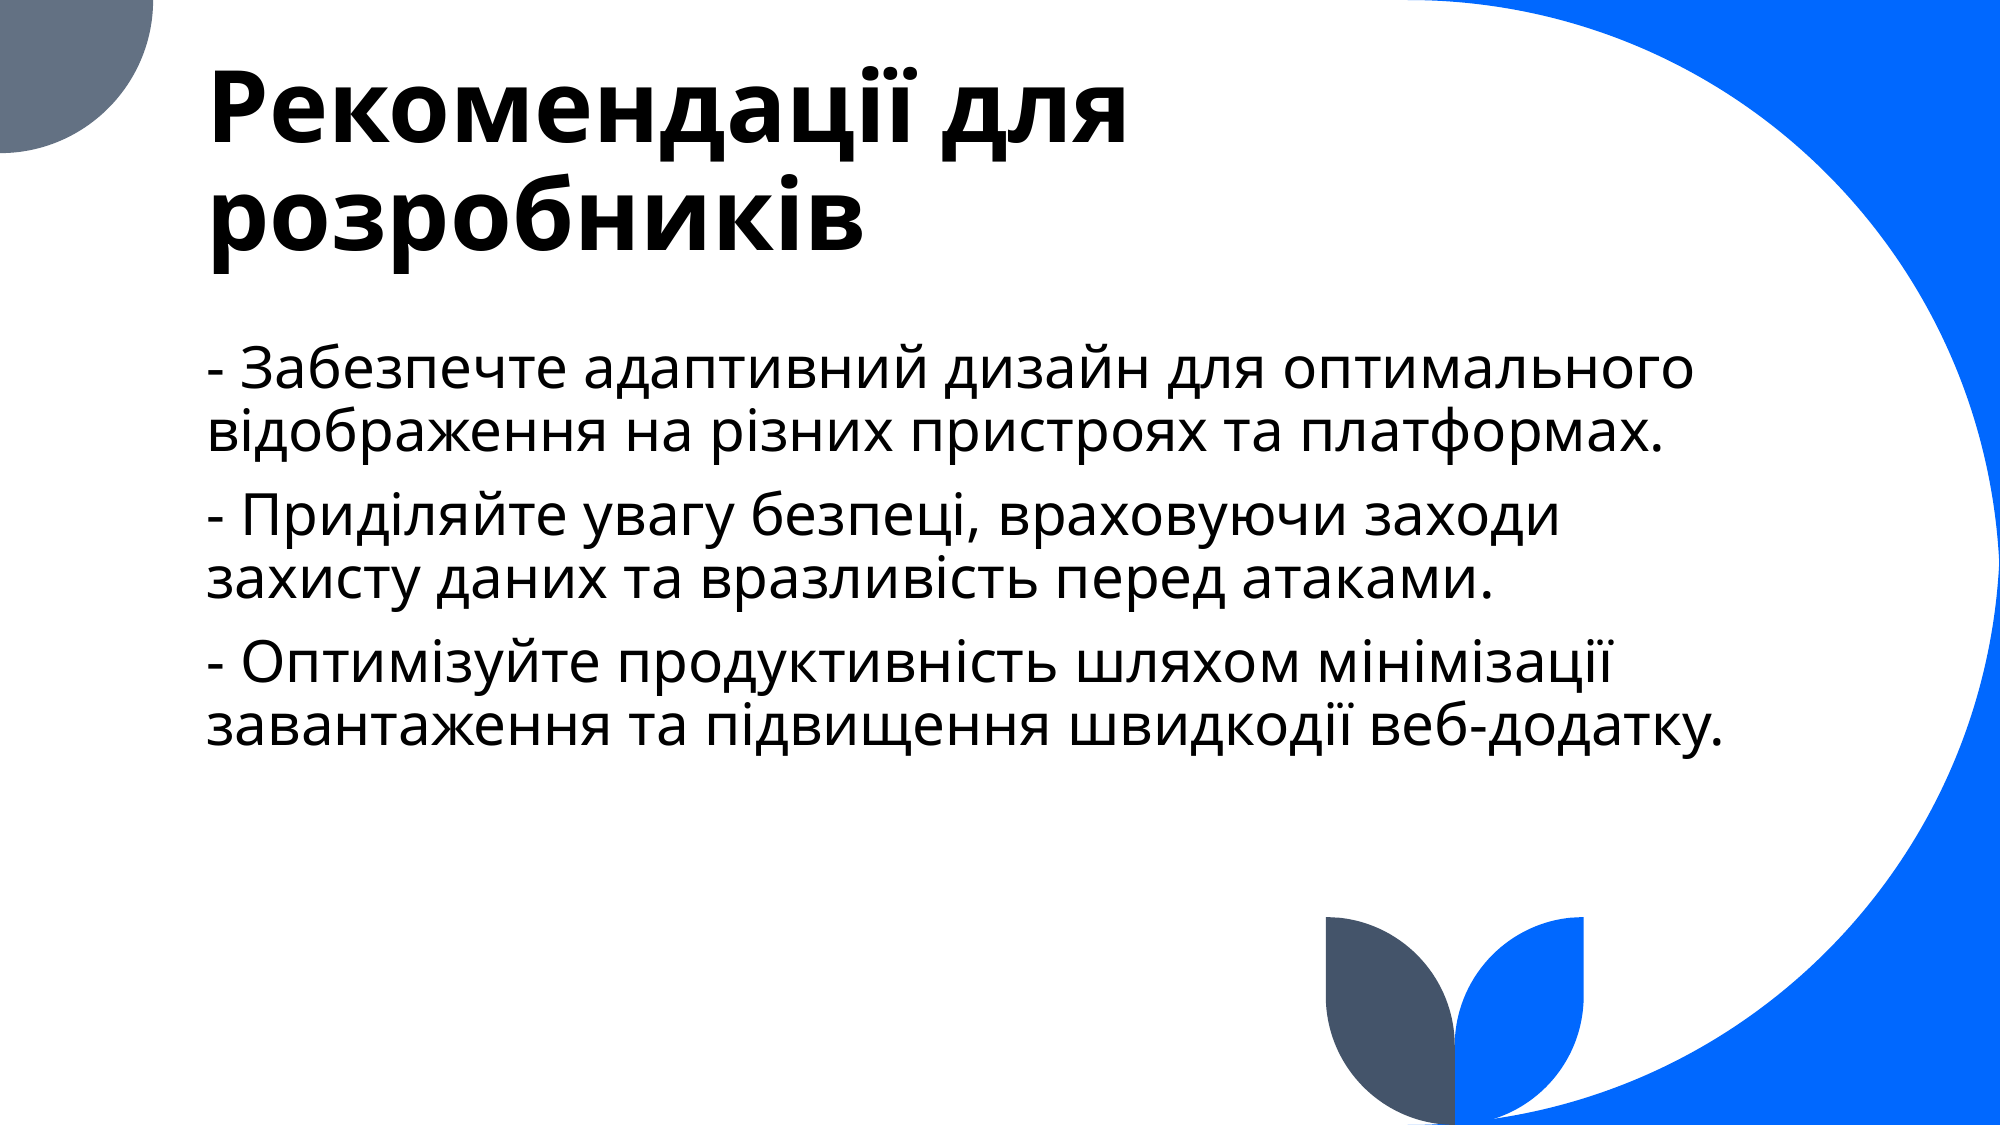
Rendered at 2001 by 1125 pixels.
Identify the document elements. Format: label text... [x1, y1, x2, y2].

list - Забезпечте адаптивний дизайн для оптимального відображення на різних пристроях та платформах. - Приділяйте увагу безпеці, враховуючи заходи захисту даних та вразливість перед атаками. - Оптимізуйте продуктивність шляхом мінімізації завантаження та підвищення швидкодії веб-додатку. [191, 330, 1796, 884]
title Рекомендації для розробників [191, 62, 1796, 280]
